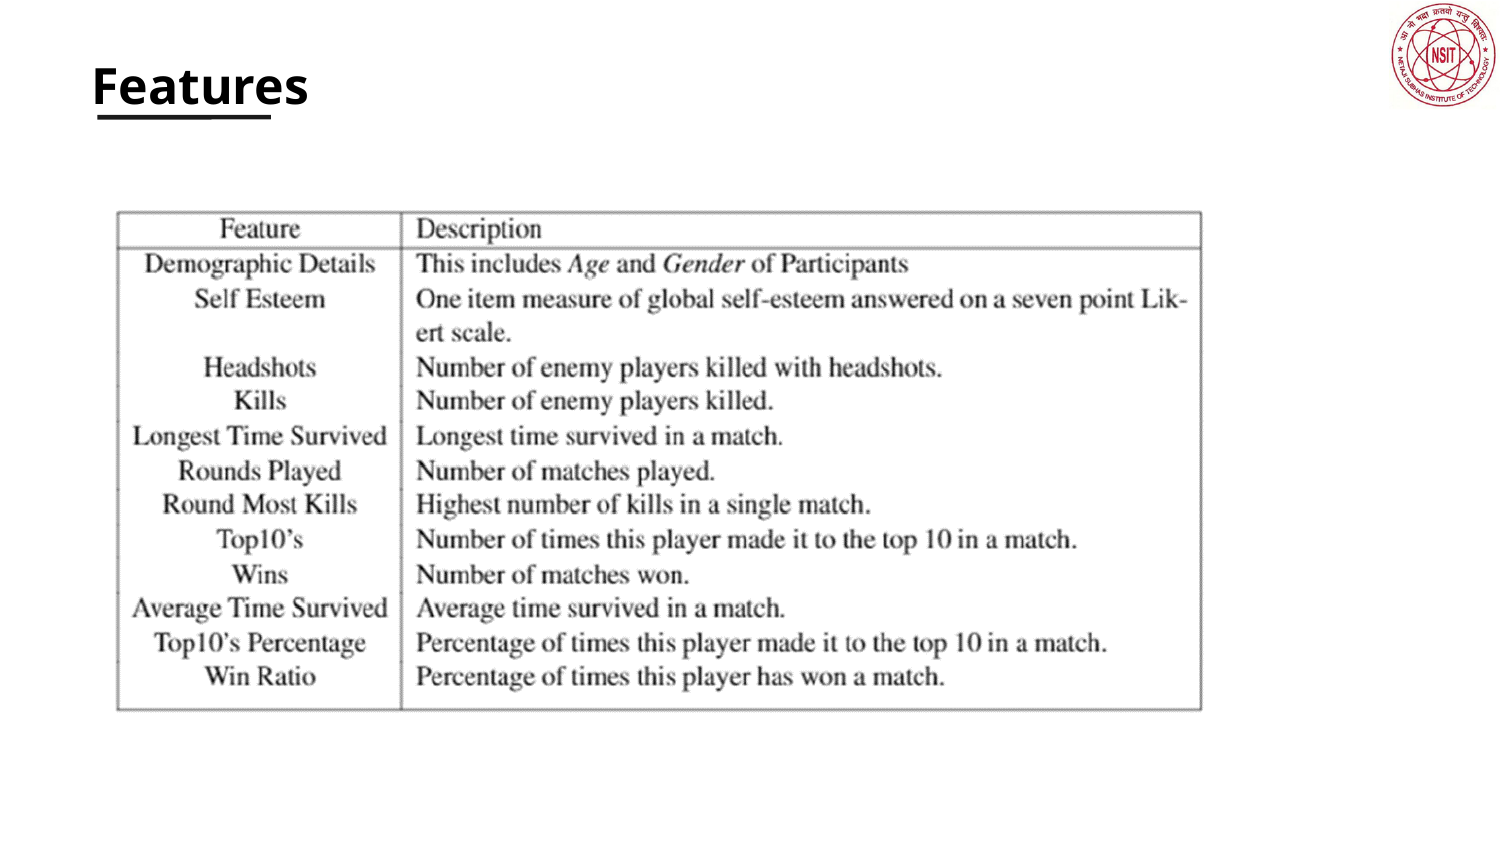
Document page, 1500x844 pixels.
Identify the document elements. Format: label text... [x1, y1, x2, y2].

picture [86, 184, 1231, 750]
picture [1389, 0, 1500, 111]
text_box Features [76, 30, 1177, 118]
